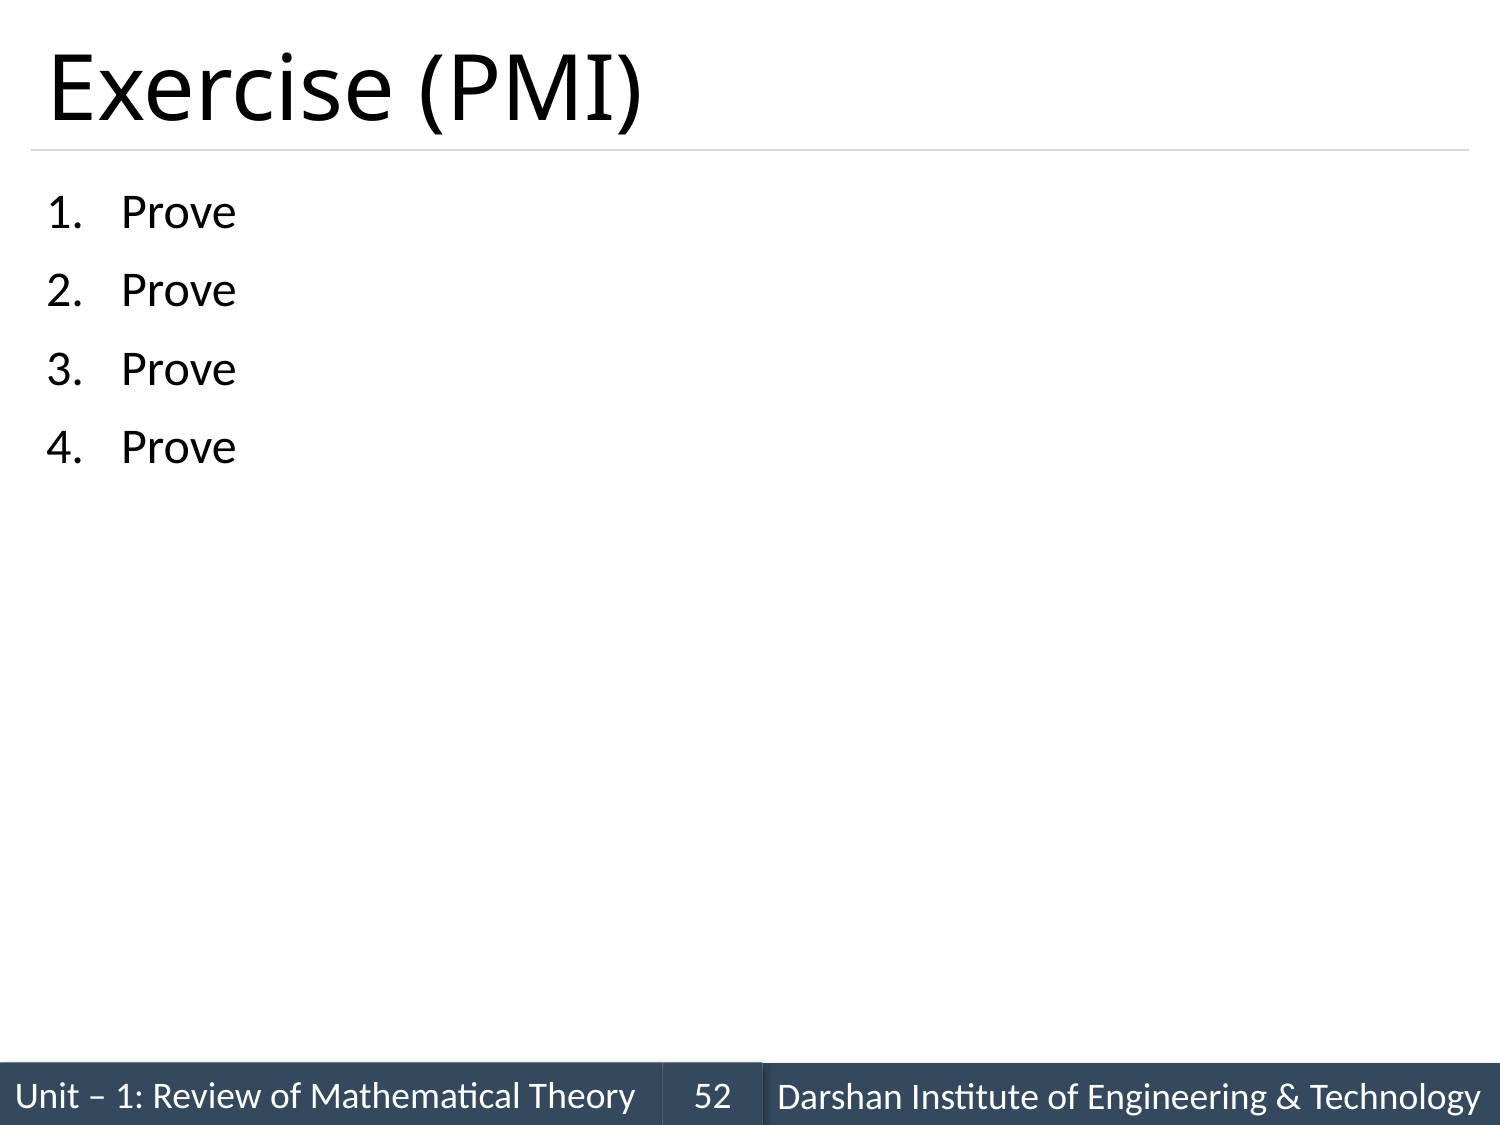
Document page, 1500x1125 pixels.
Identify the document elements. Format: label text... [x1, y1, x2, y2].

title Exercise (PMI) [31, 17, 1469, 150]
